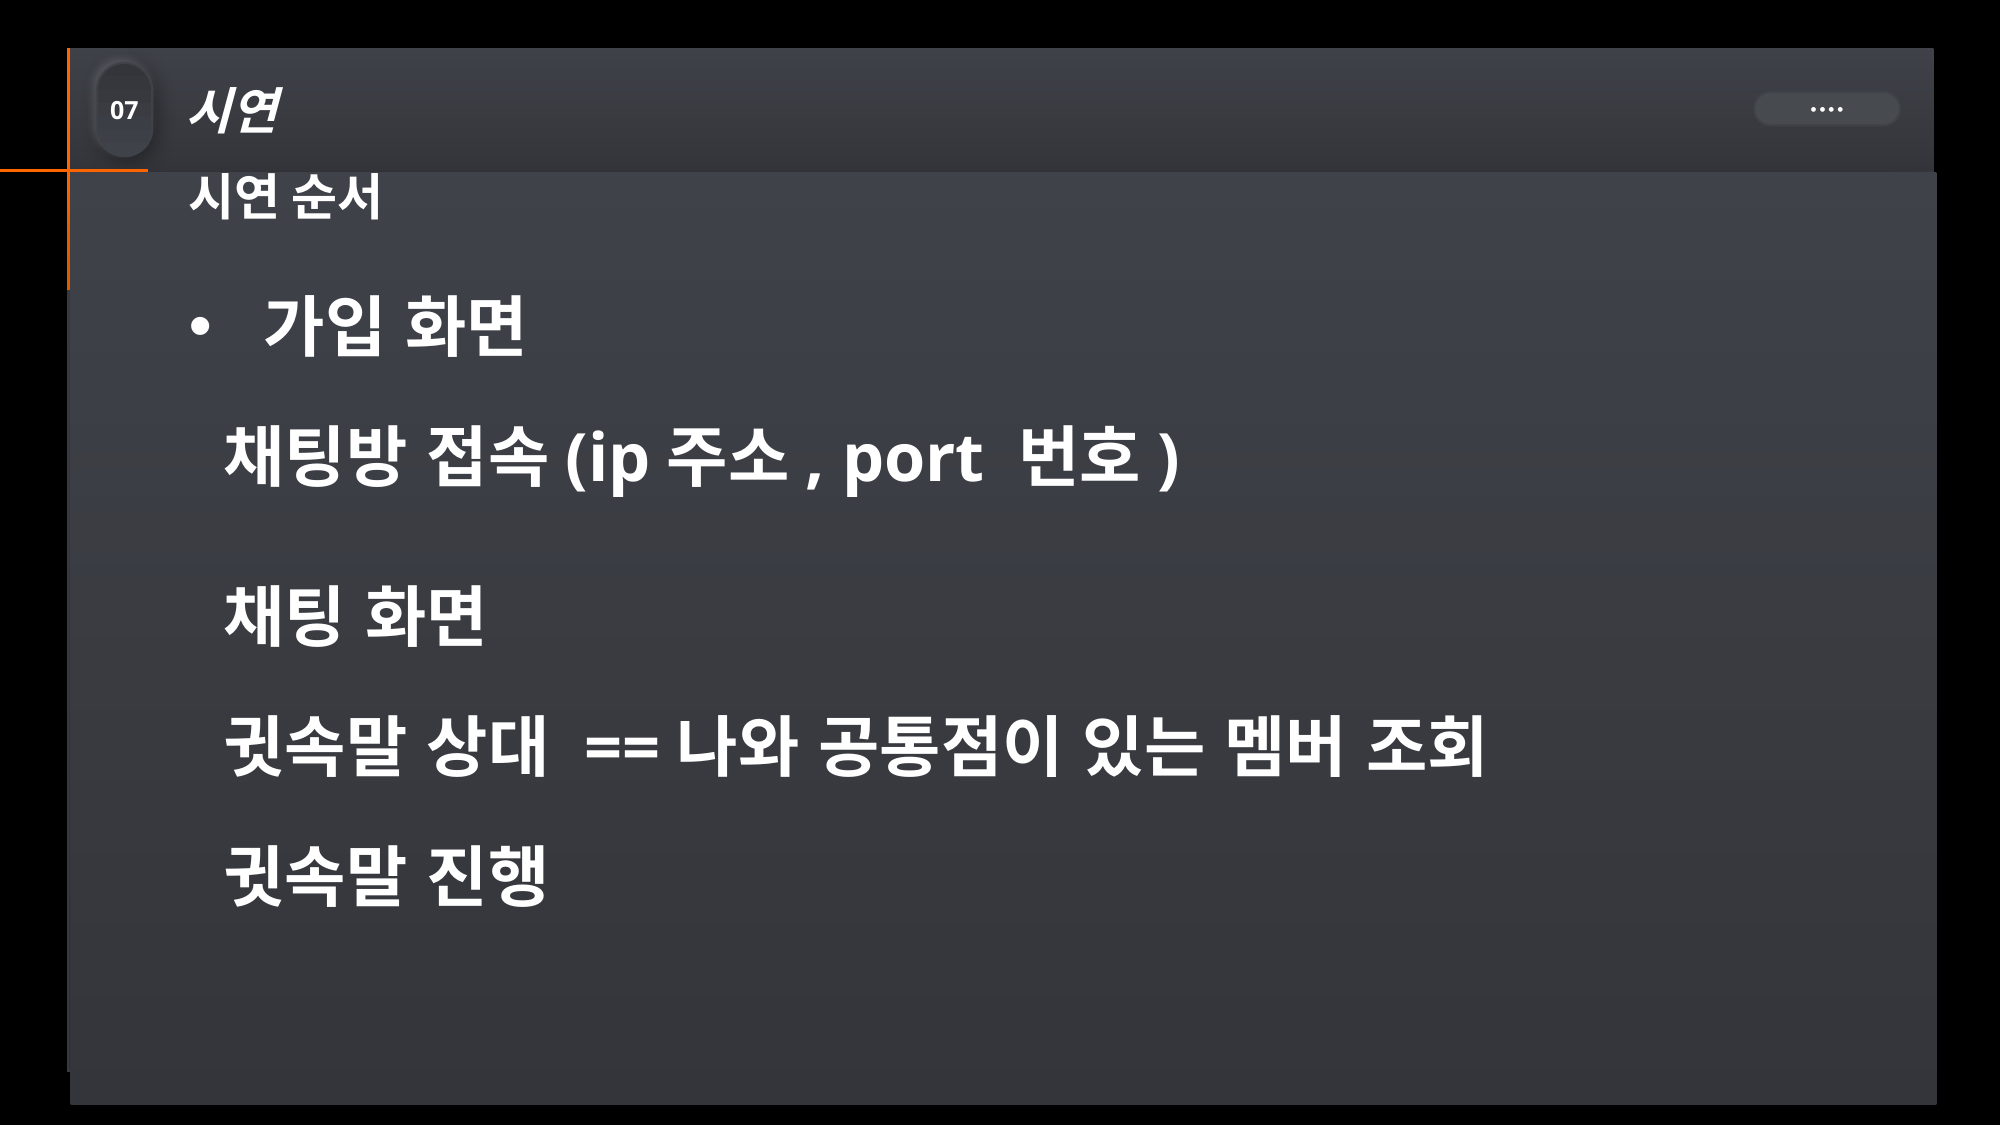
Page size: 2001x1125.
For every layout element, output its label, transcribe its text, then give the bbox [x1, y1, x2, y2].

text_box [0, 48, 1936, 1074]
text_box 시연 순서 가입 화면 채팅방 접속(ip주소, port 번호) 채팅 화면 귓속말 상대 ==나와 공통점이 있는 멤버 조회 귓속말 진행 [70, 172, 1937, 1105]
